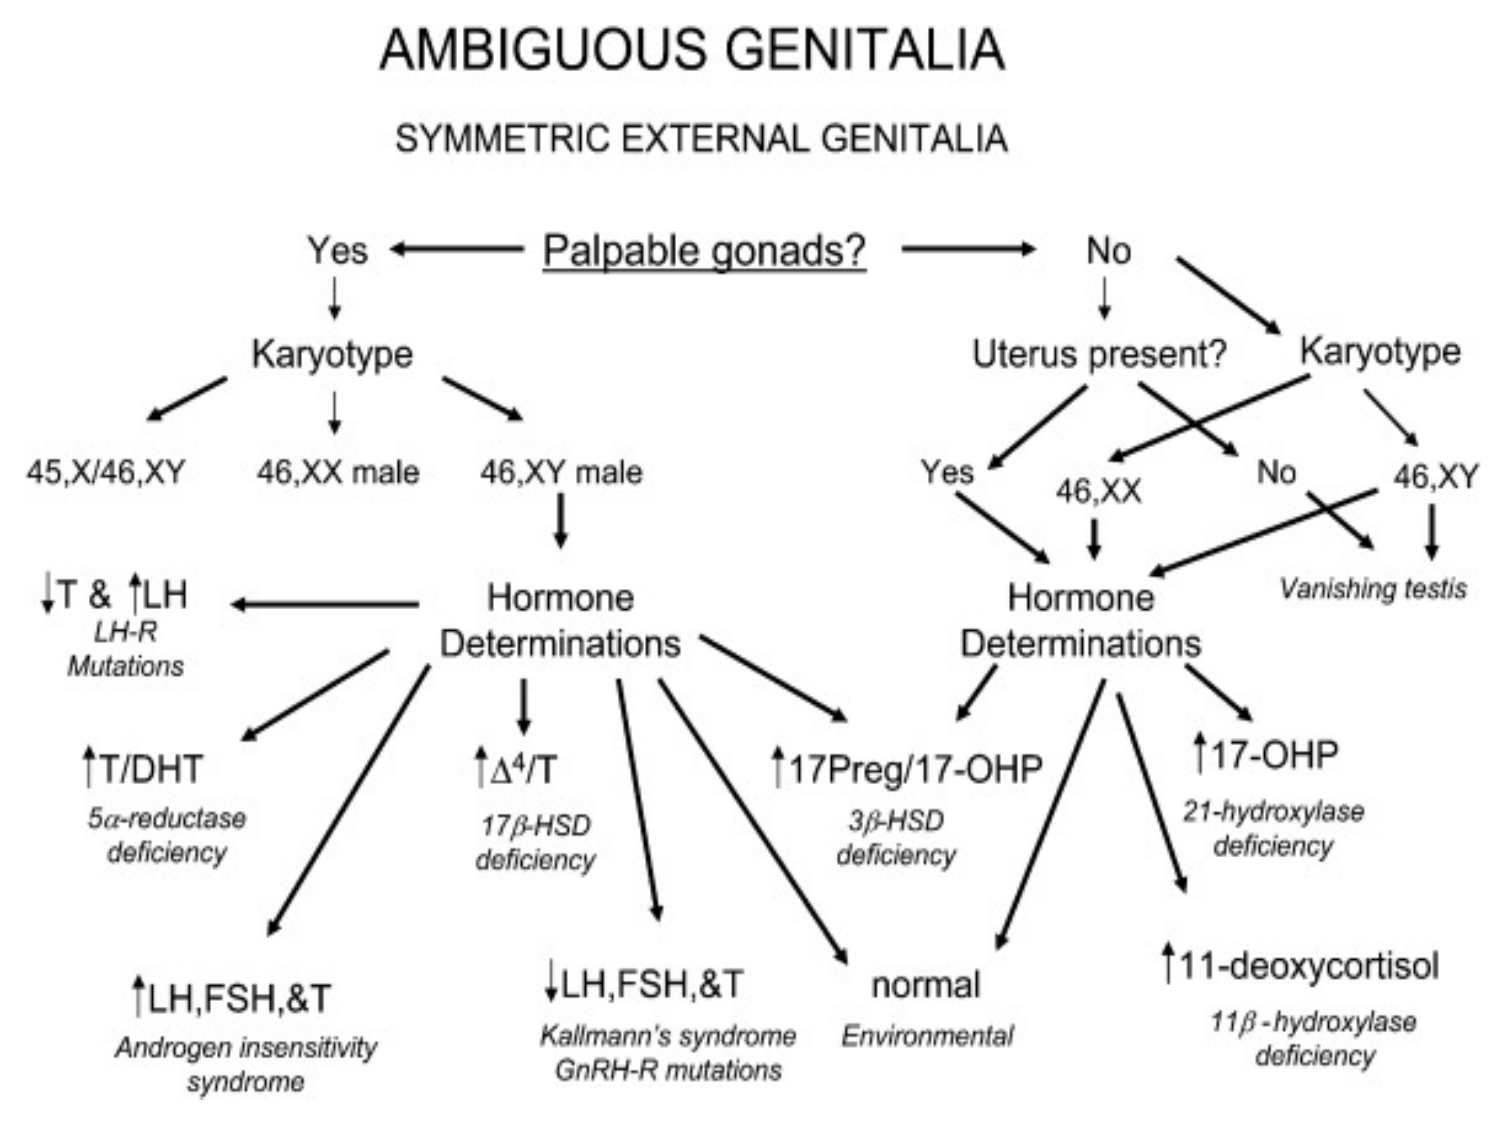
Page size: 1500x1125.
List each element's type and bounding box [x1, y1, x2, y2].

list [24, 24, 1483, 1101]
